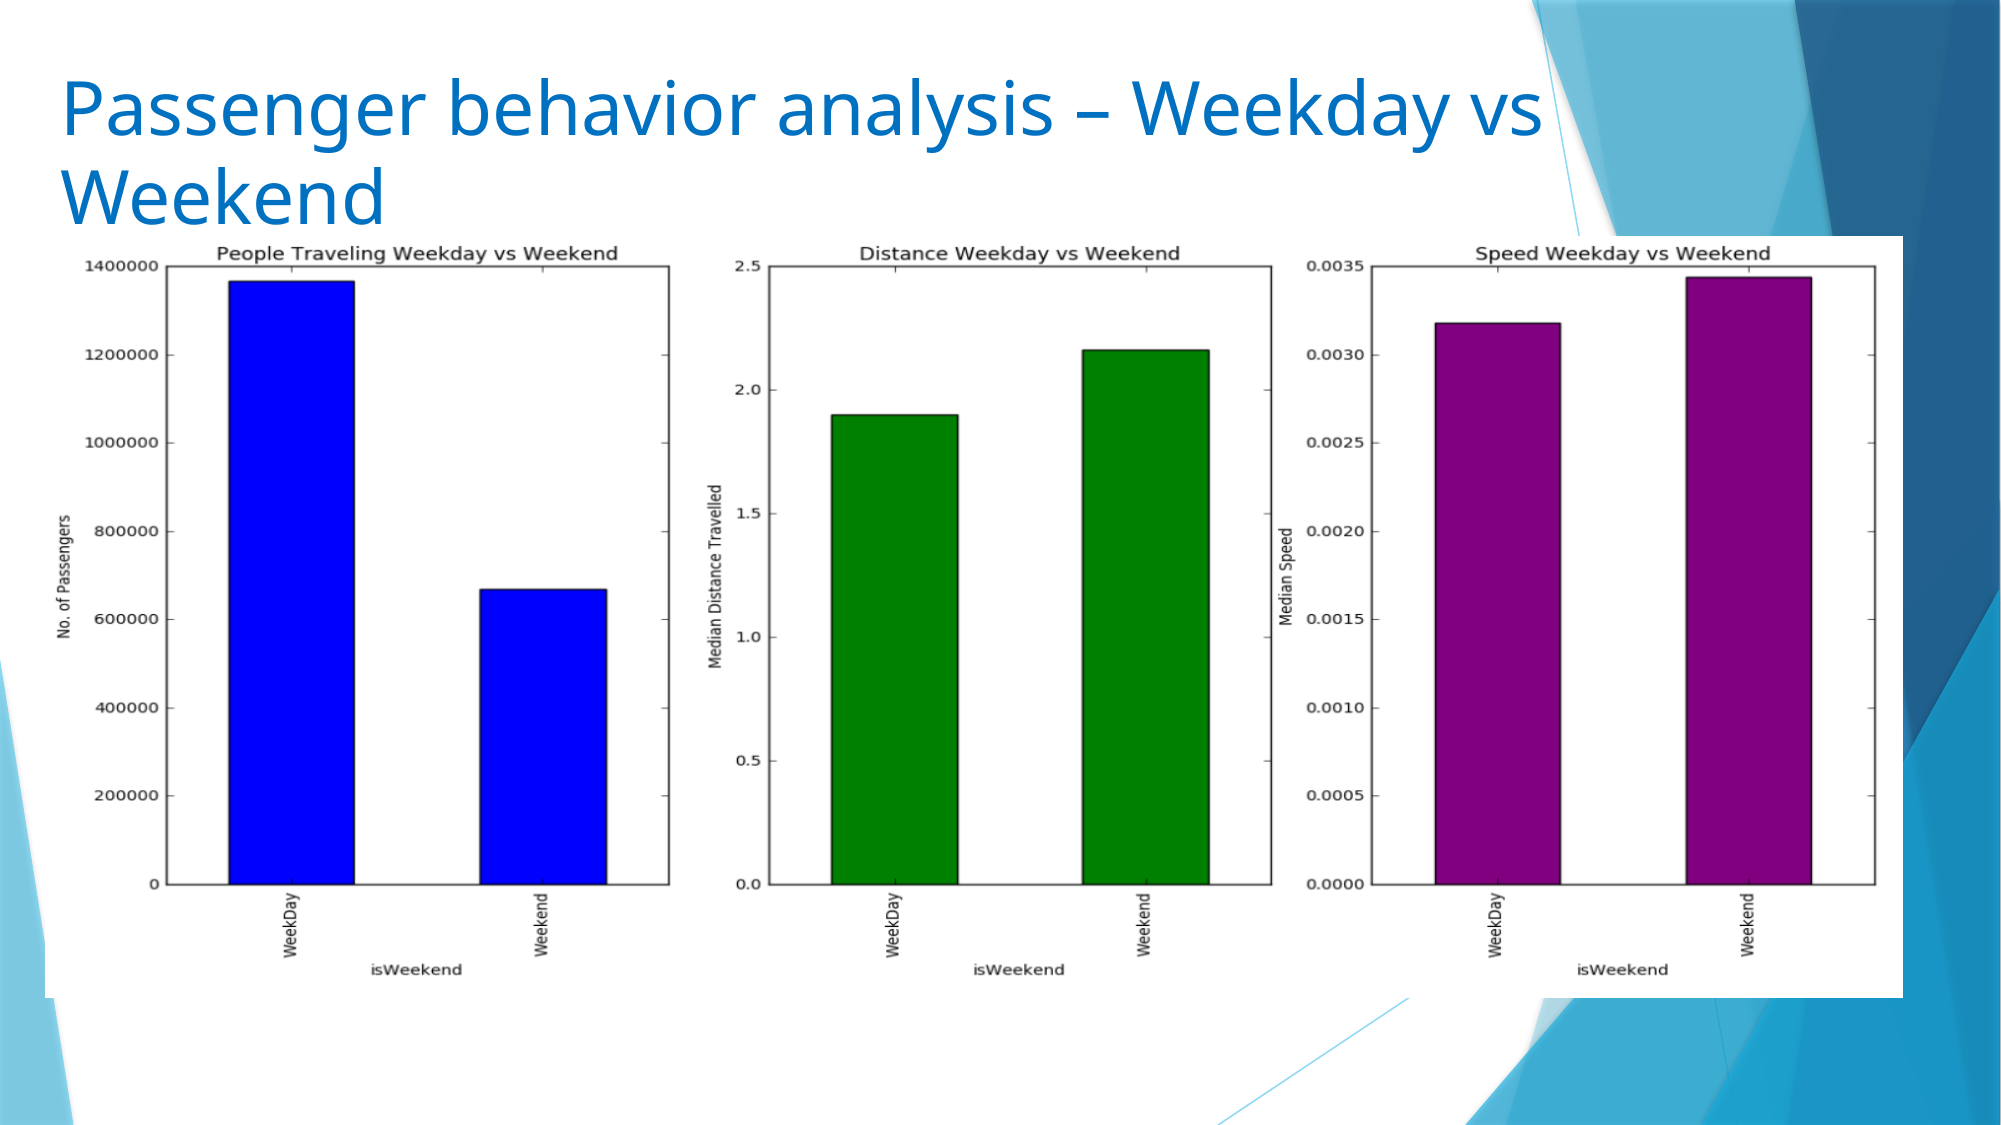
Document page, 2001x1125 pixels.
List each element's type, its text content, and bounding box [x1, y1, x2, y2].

text_box Passenger behavior analysis – Weekday vs Weekend [45, 52, 1855, 234]
picture [44, 235, 1903, 999]
